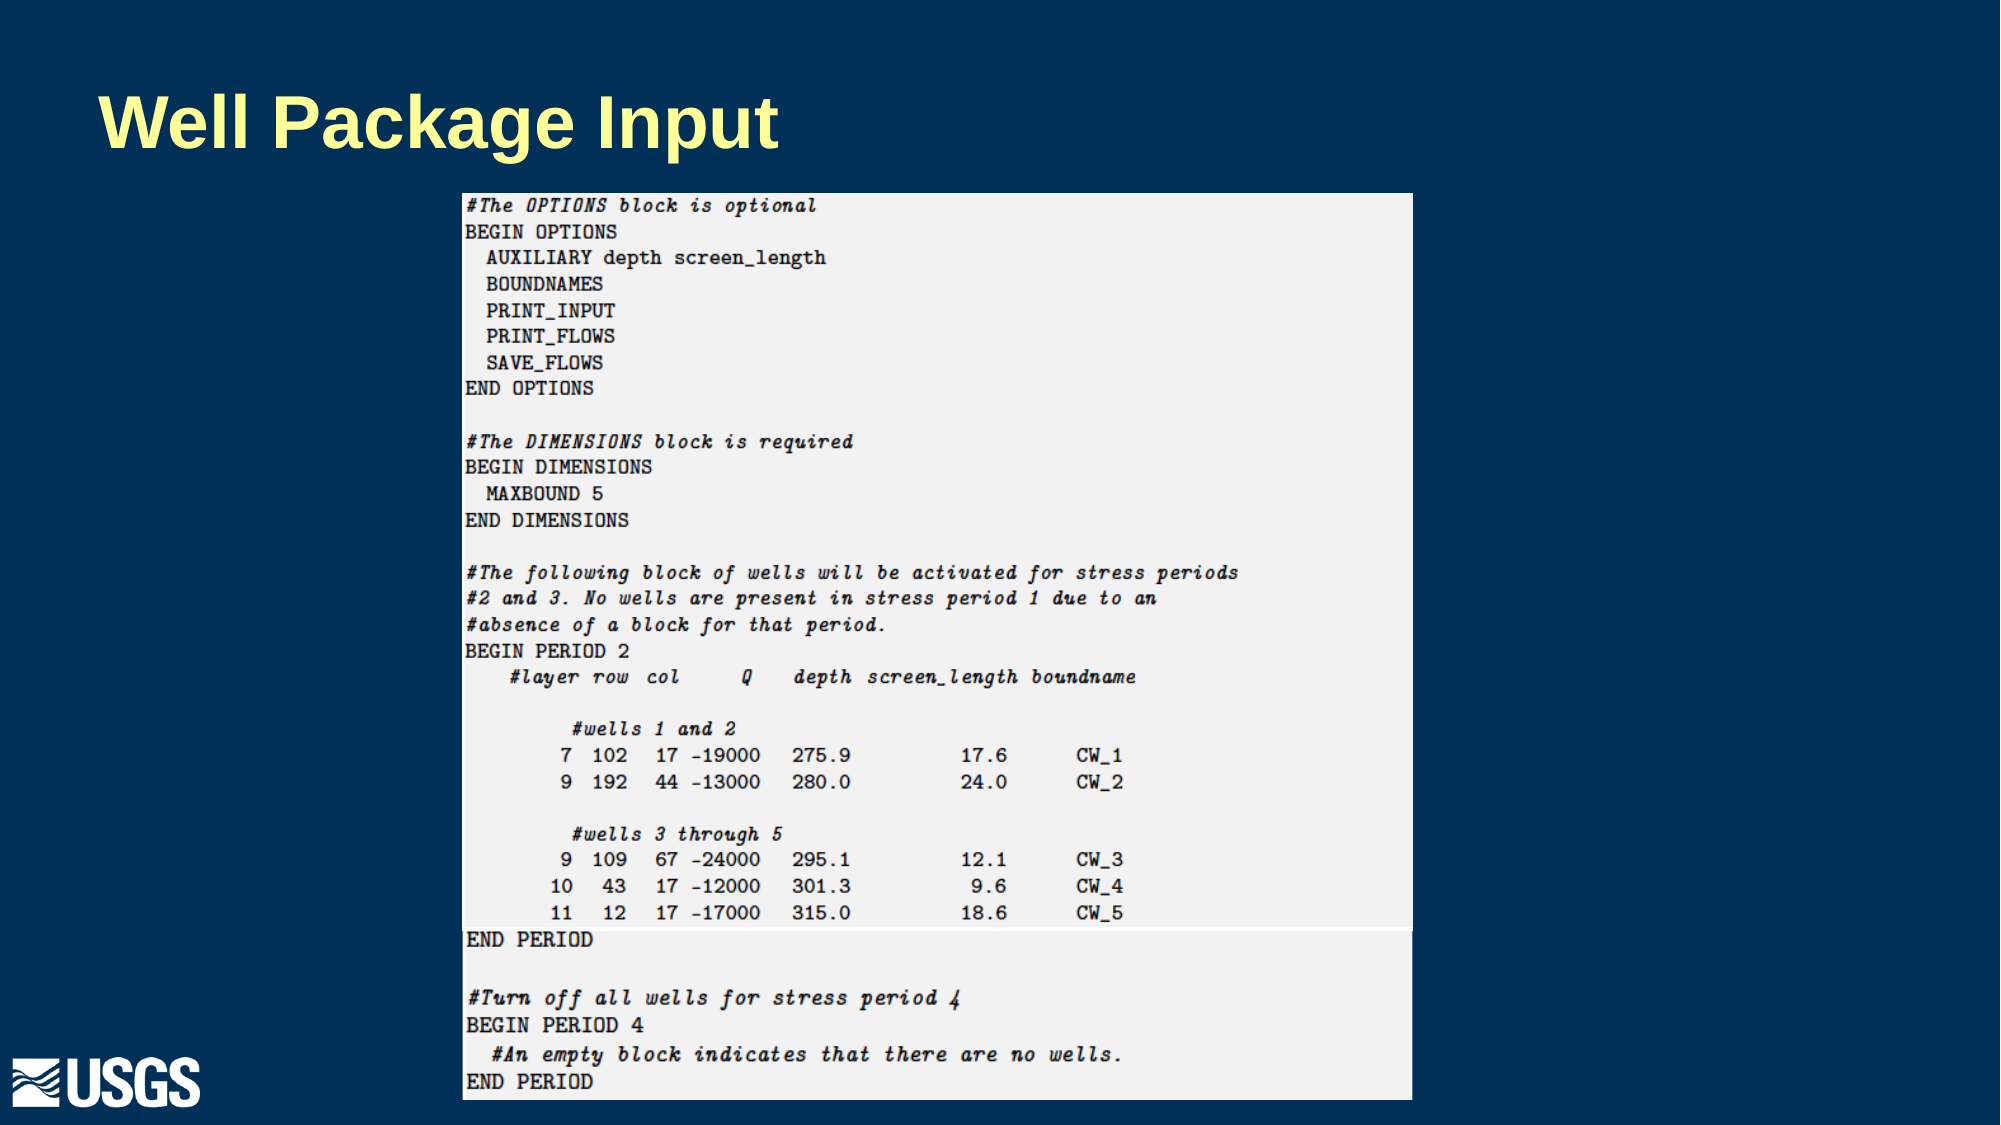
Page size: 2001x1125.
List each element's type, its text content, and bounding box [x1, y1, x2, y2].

title Well Package Input [83, 24, 1900, 213]
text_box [462, 193, 1413, 1101]
